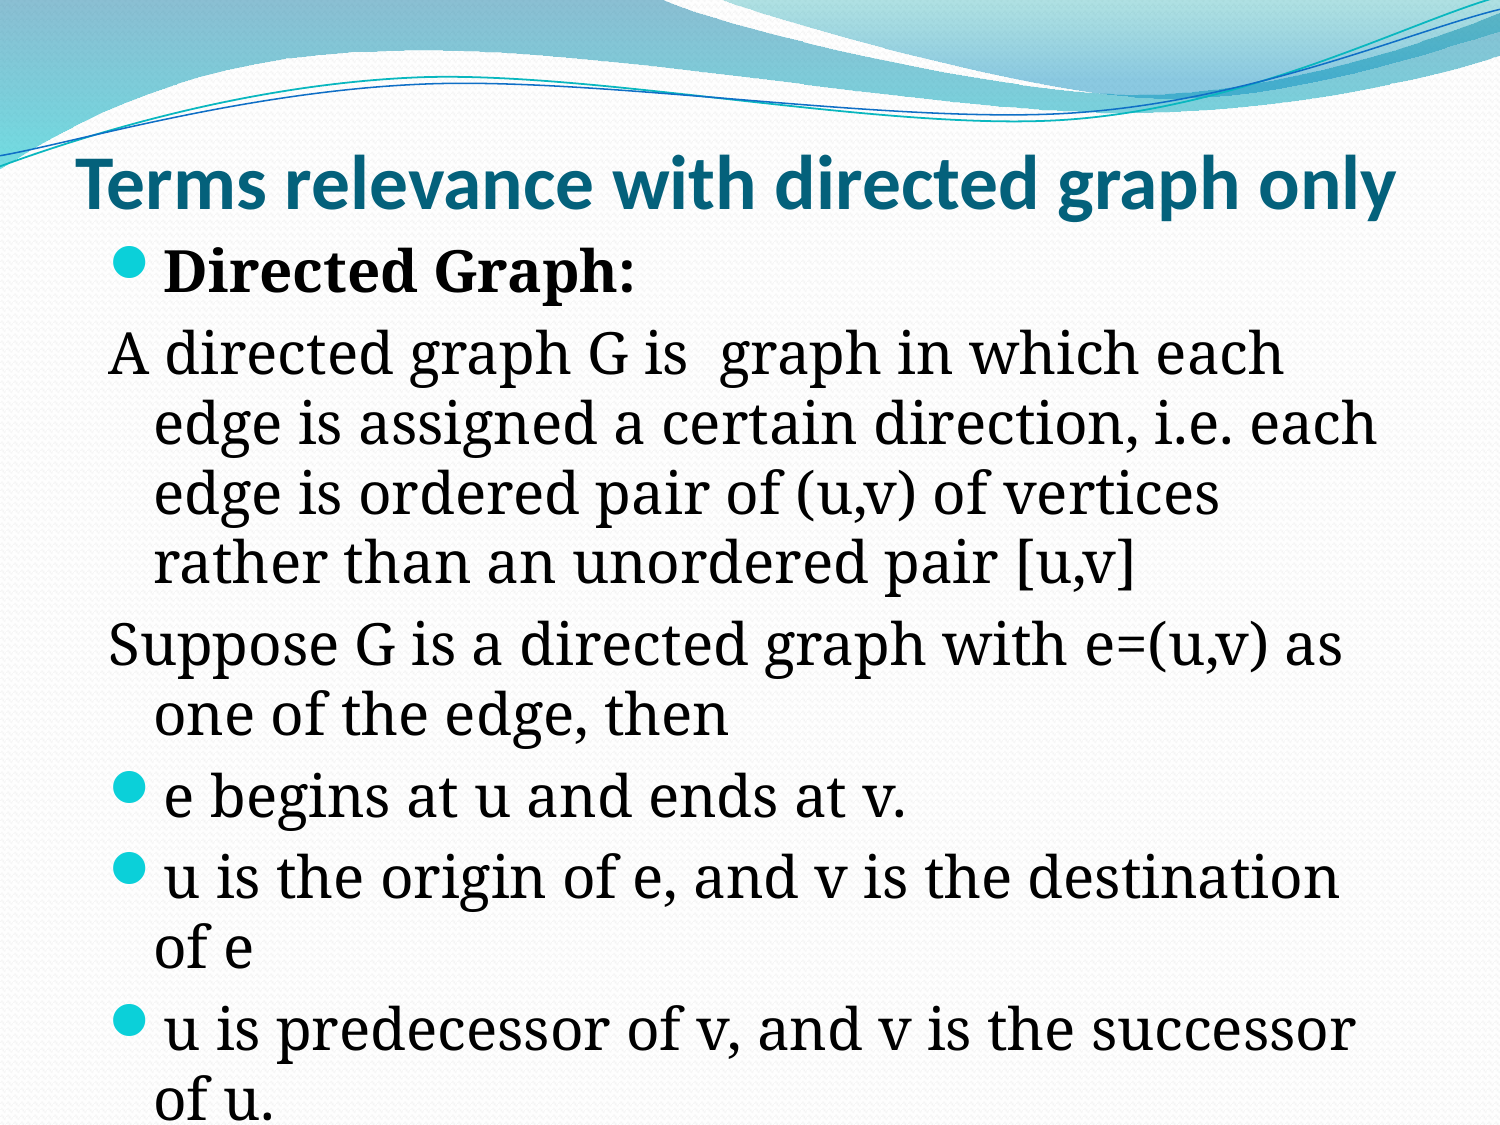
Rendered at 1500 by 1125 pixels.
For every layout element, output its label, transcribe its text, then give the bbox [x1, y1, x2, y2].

list Directed Graph: A directed graph G is graph in which each edge is assigned a certain direction, i.e. each edge is ordered pair of (u,v) of vertices rather than an unordered pair [u,v] Suppose G is a directed graph with e=(u,v) as one of the edge, then e begins at u and ends at v. u is the origin of e, and v is the destination of e u is predecessor of v, and v is the successor of u. [93, 226, 1407, 1090]
title Terms relevance with directed graph only [75, 115, 1425, 225]
